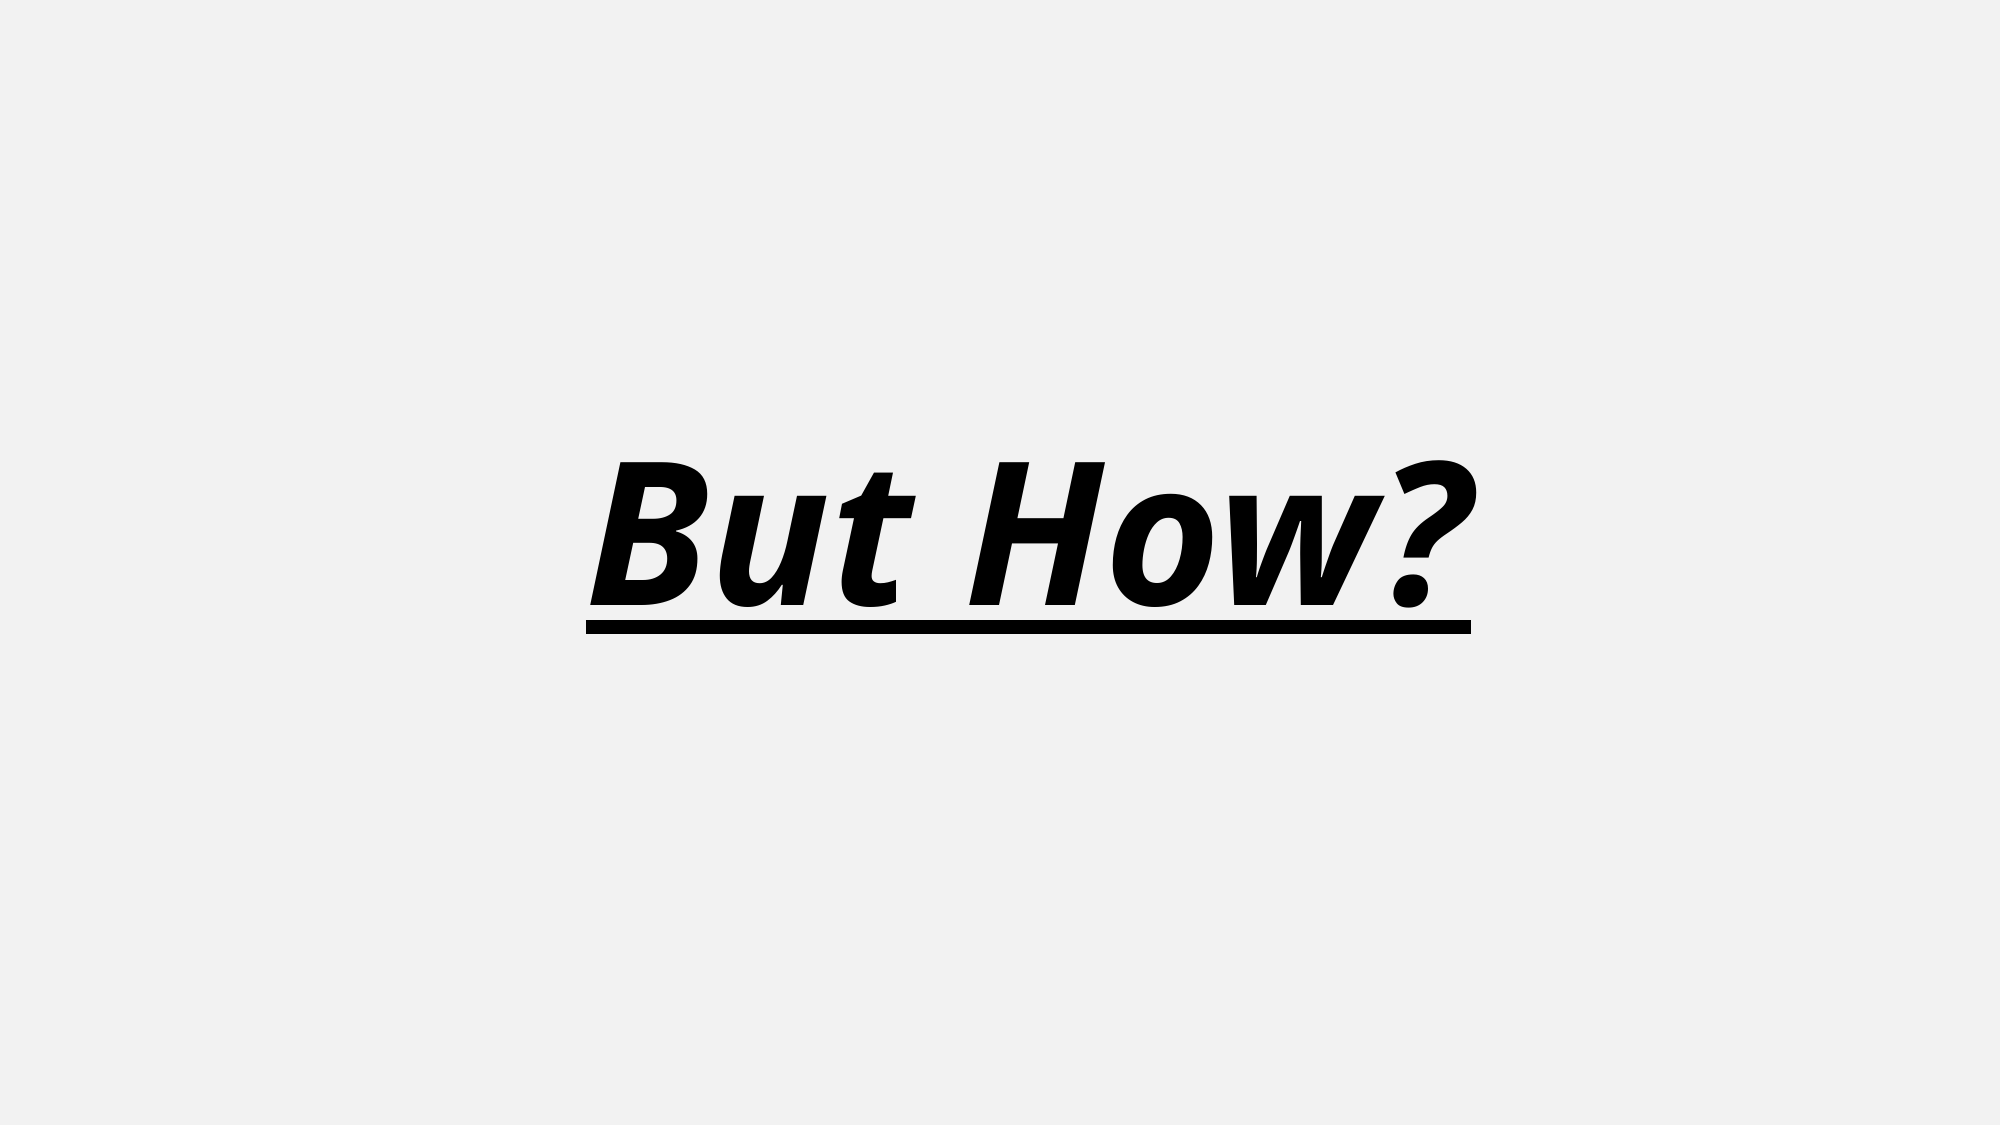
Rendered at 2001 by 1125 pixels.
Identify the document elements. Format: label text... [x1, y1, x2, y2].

text_box But How? [529, 397, 1527, 653]
